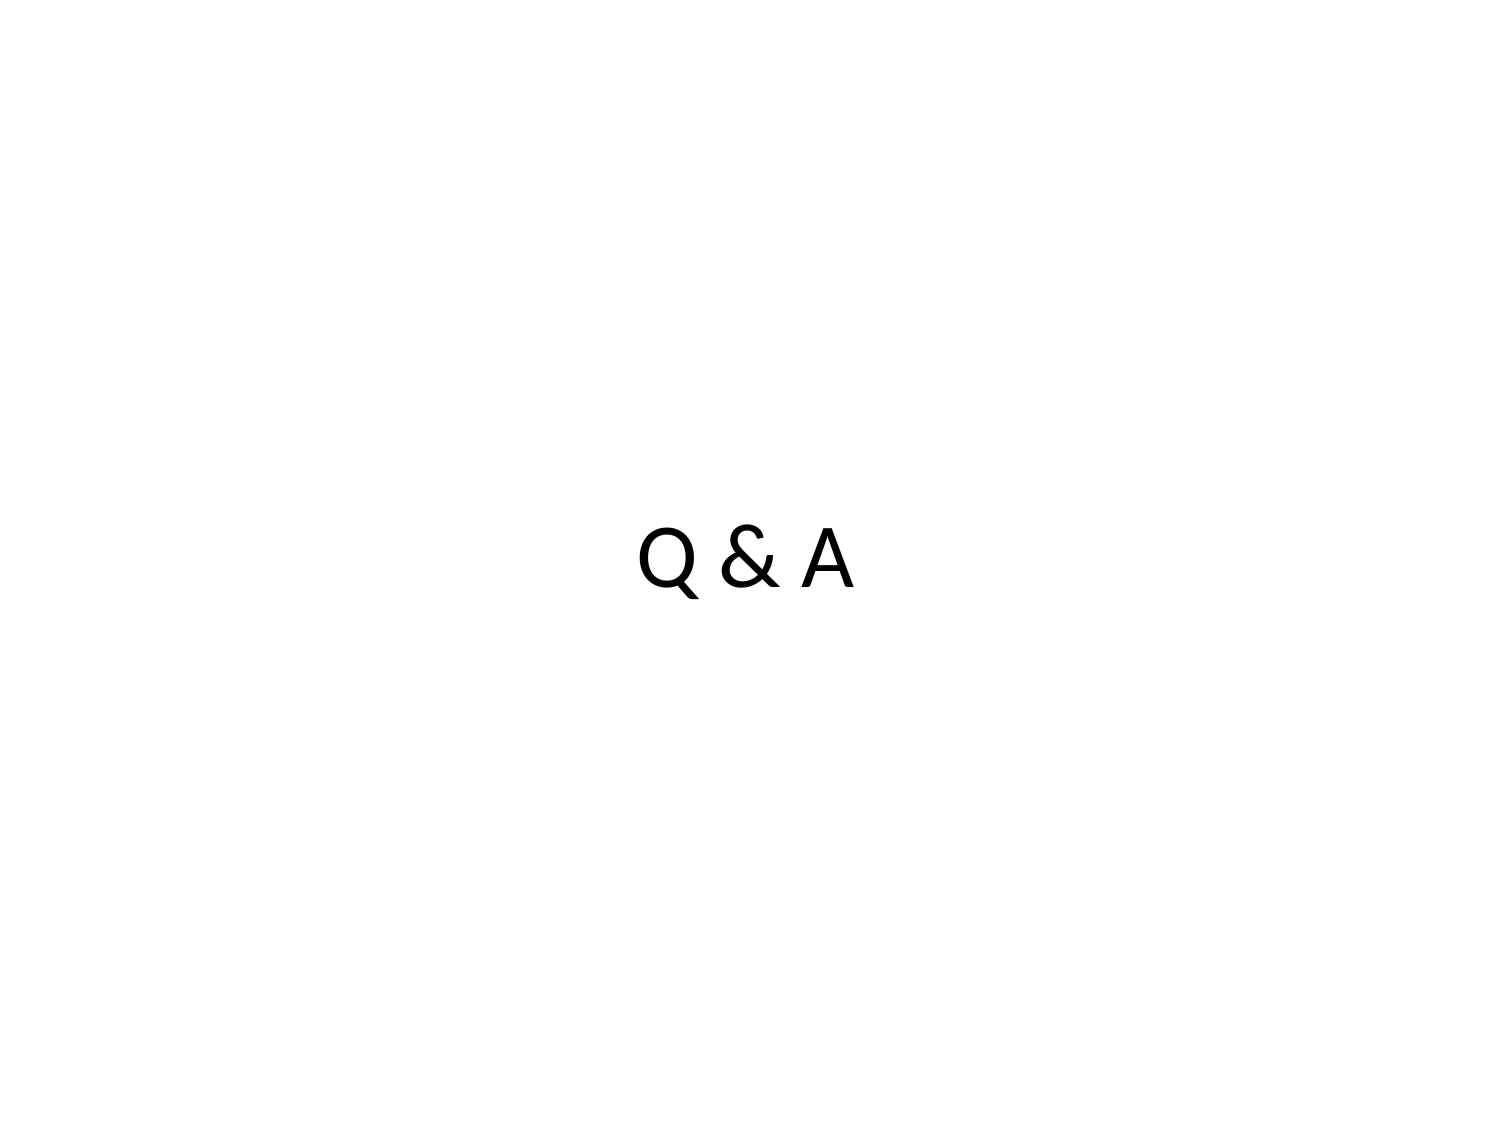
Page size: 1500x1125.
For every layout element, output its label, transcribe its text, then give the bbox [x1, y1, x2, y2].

title Q & A [70, 457, 1421, 645]
